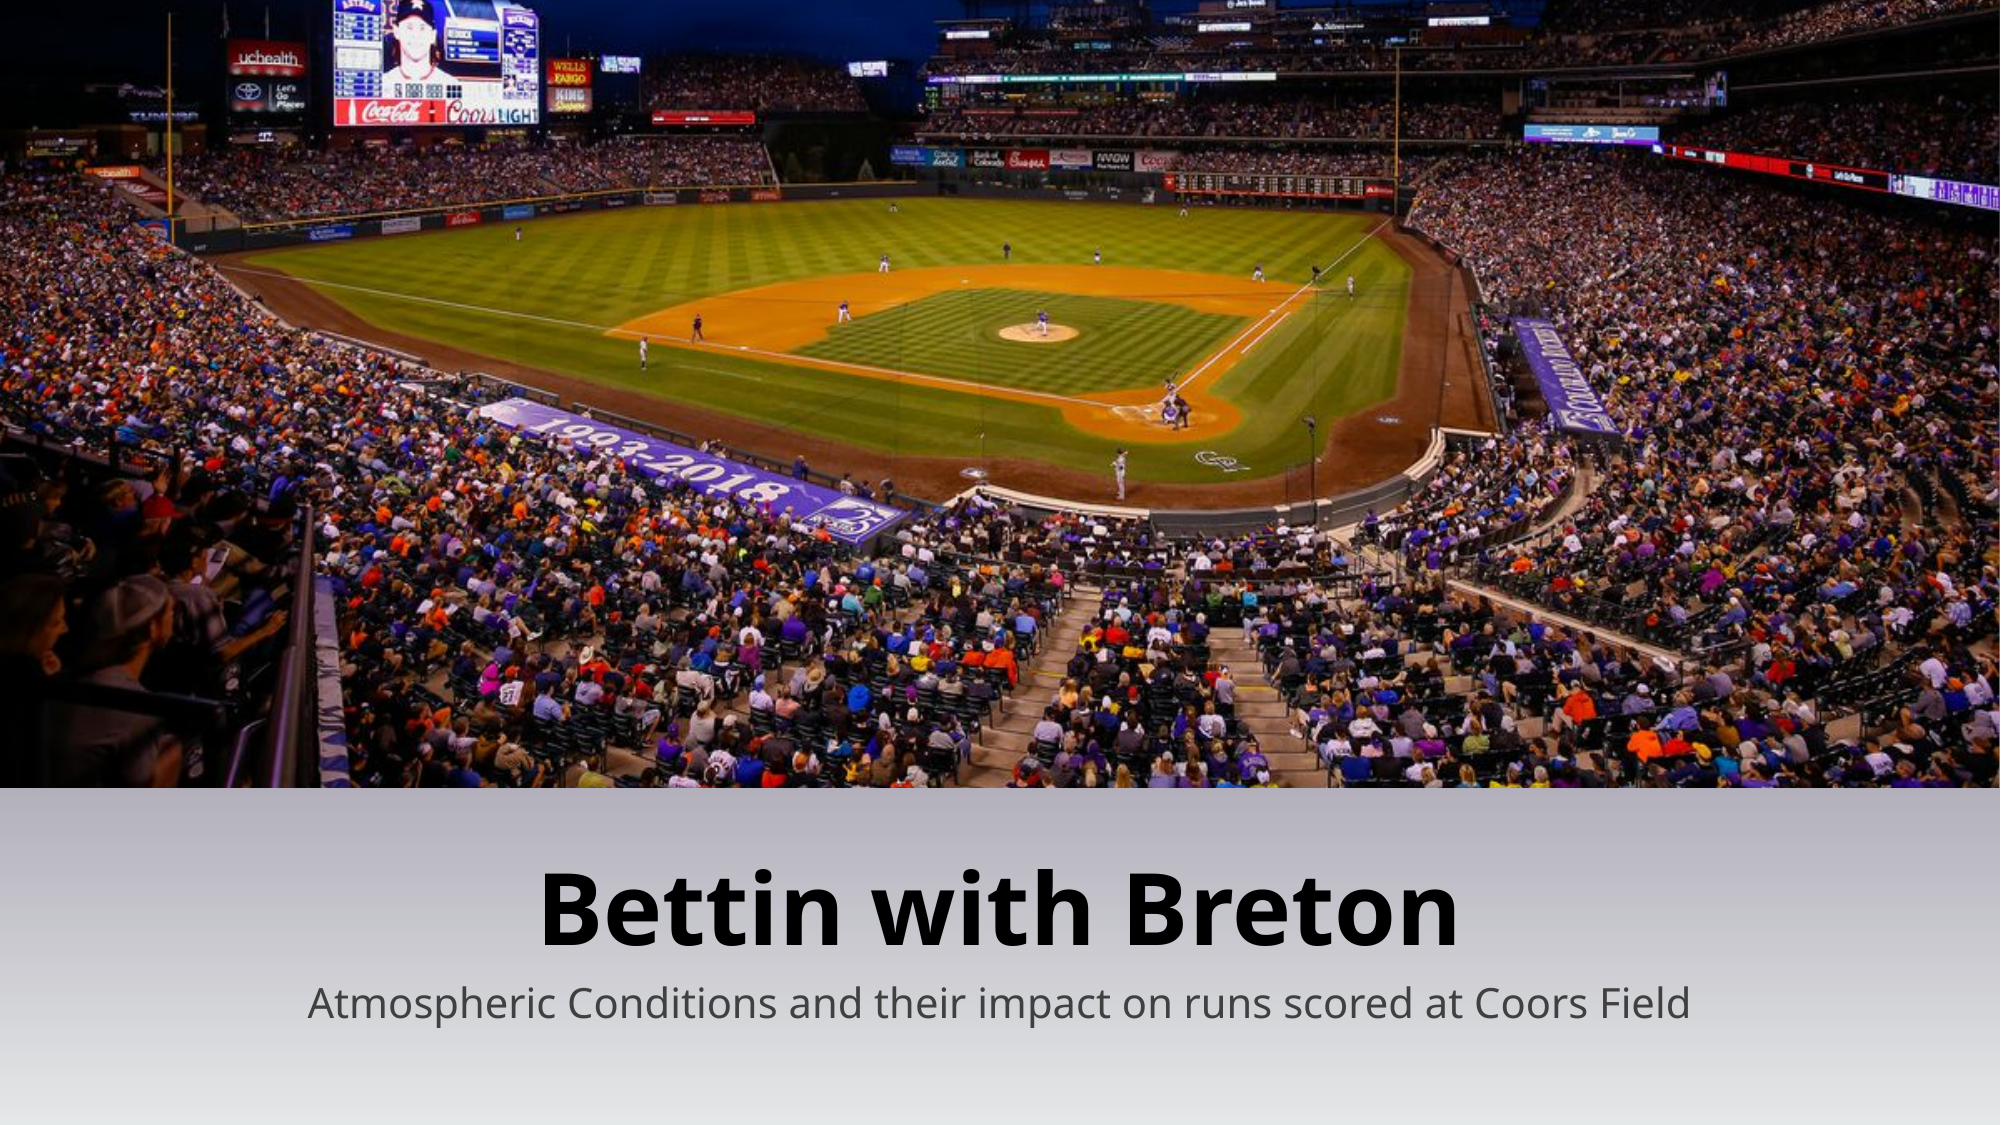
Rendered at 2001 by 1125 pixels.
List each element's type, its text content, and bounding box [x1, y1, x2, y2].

subtitle Atmospheric Conditions and their impact on runs scored at Coors Field [249, 975, 1750, 1100]
picture [0, 0, 2000, 788]
title Bettin with Breton [249, 788, 1750, 975]
